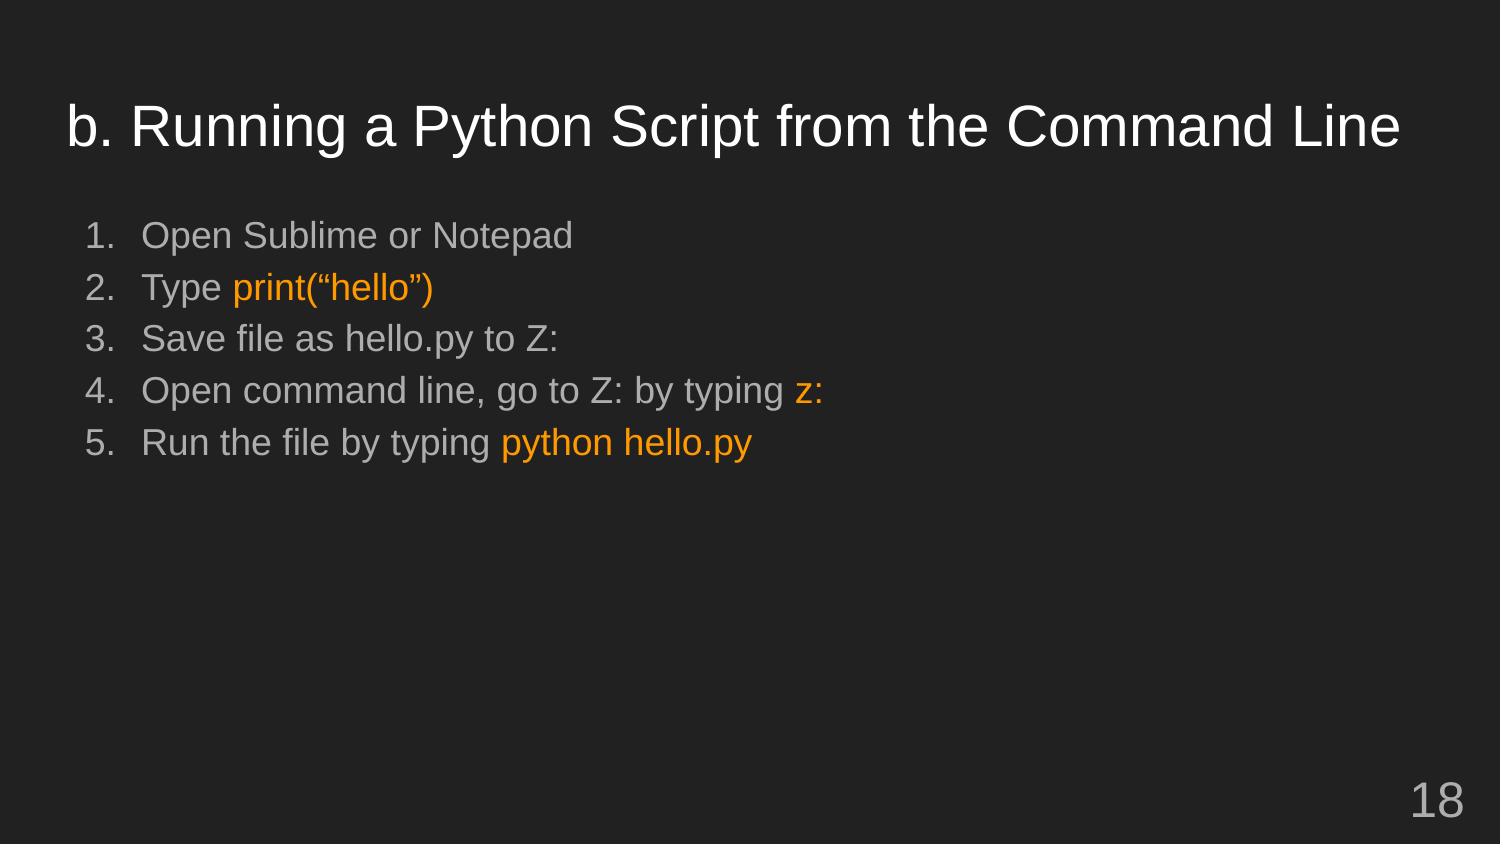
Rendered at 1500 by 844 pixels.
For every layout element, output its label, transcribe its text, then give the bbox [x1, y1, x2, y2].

list Open Sublime or Notepad Type print(“hello”) Save file as hello.py to Z: Open command line, go to Z: by typing z: Run the file by typing python hello.py [51, 189, 1449, 750]
title b. Running a Python Script from the Command Line [51, 72, 1449, 167]
slide_number ‹#› [1389, 764, 1480, 830]
